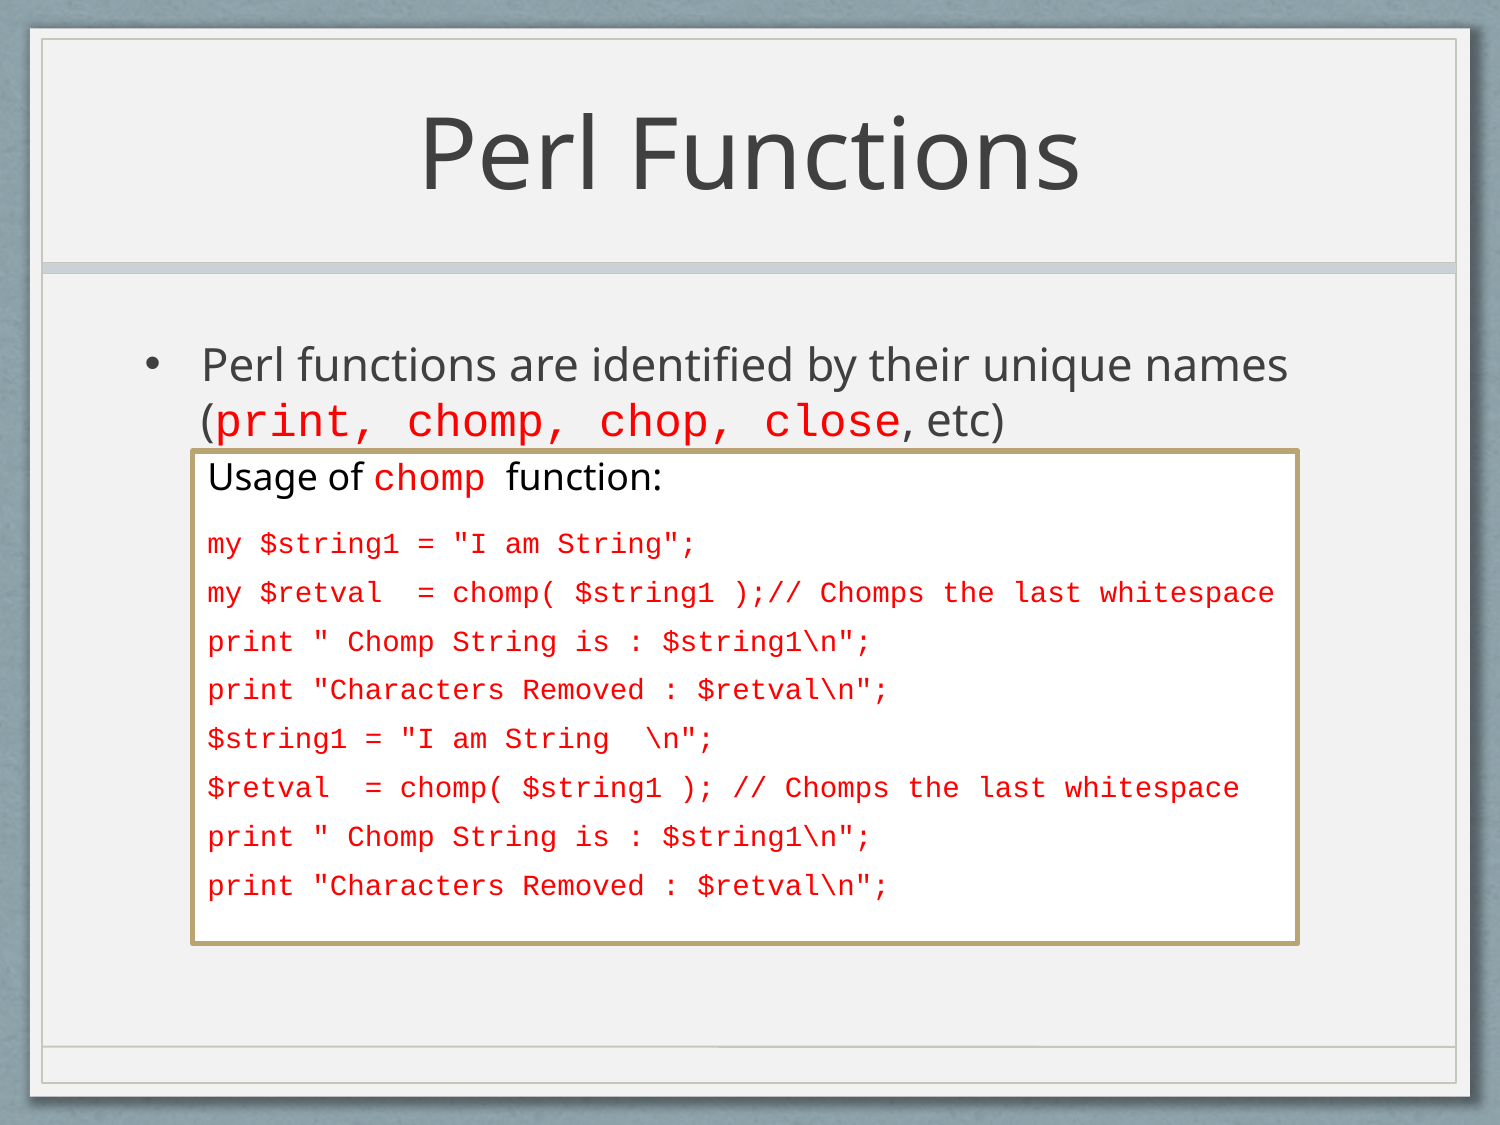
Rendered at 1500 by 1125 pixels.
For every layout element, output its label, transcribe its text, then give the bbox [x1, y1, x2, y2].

title Perl Functions [147, 40, 1353, 260]
text_box Usage of chomp function: my $string1 = "I am String"; my $retval = chomp( $string1 );// Chomps the last whitespace print " Chomp String is : $string1\n"; print "Characters Removed : $retval\n"; $string1 = "I am String \n"; $retval = chomp( $string1 ); // Chomps the last whitespace print " Chomp String is : $string1\n"; print "Characters Removed : $retval\n"; [190, 448, 1300, 946]
list Perl functions are identified by their unique names (print, chomp, chop, close, etc) [129, 327, 1335, 973]
